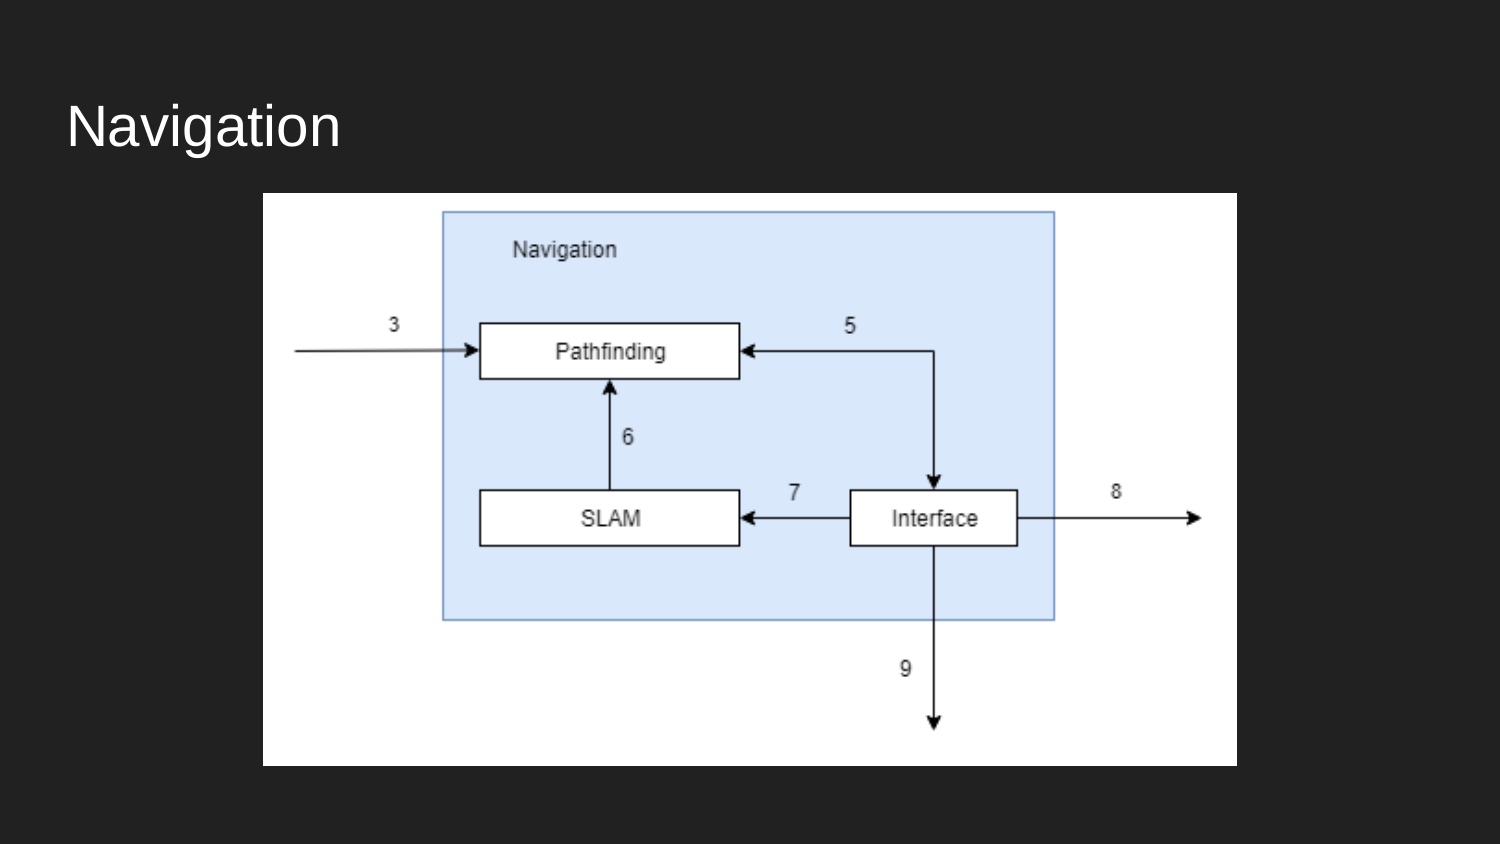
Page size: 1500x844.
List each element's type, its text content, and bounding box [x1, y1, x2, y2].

title Navigation [51, 72, 1449, 167]
picture [263, 193, 1237, 766]
